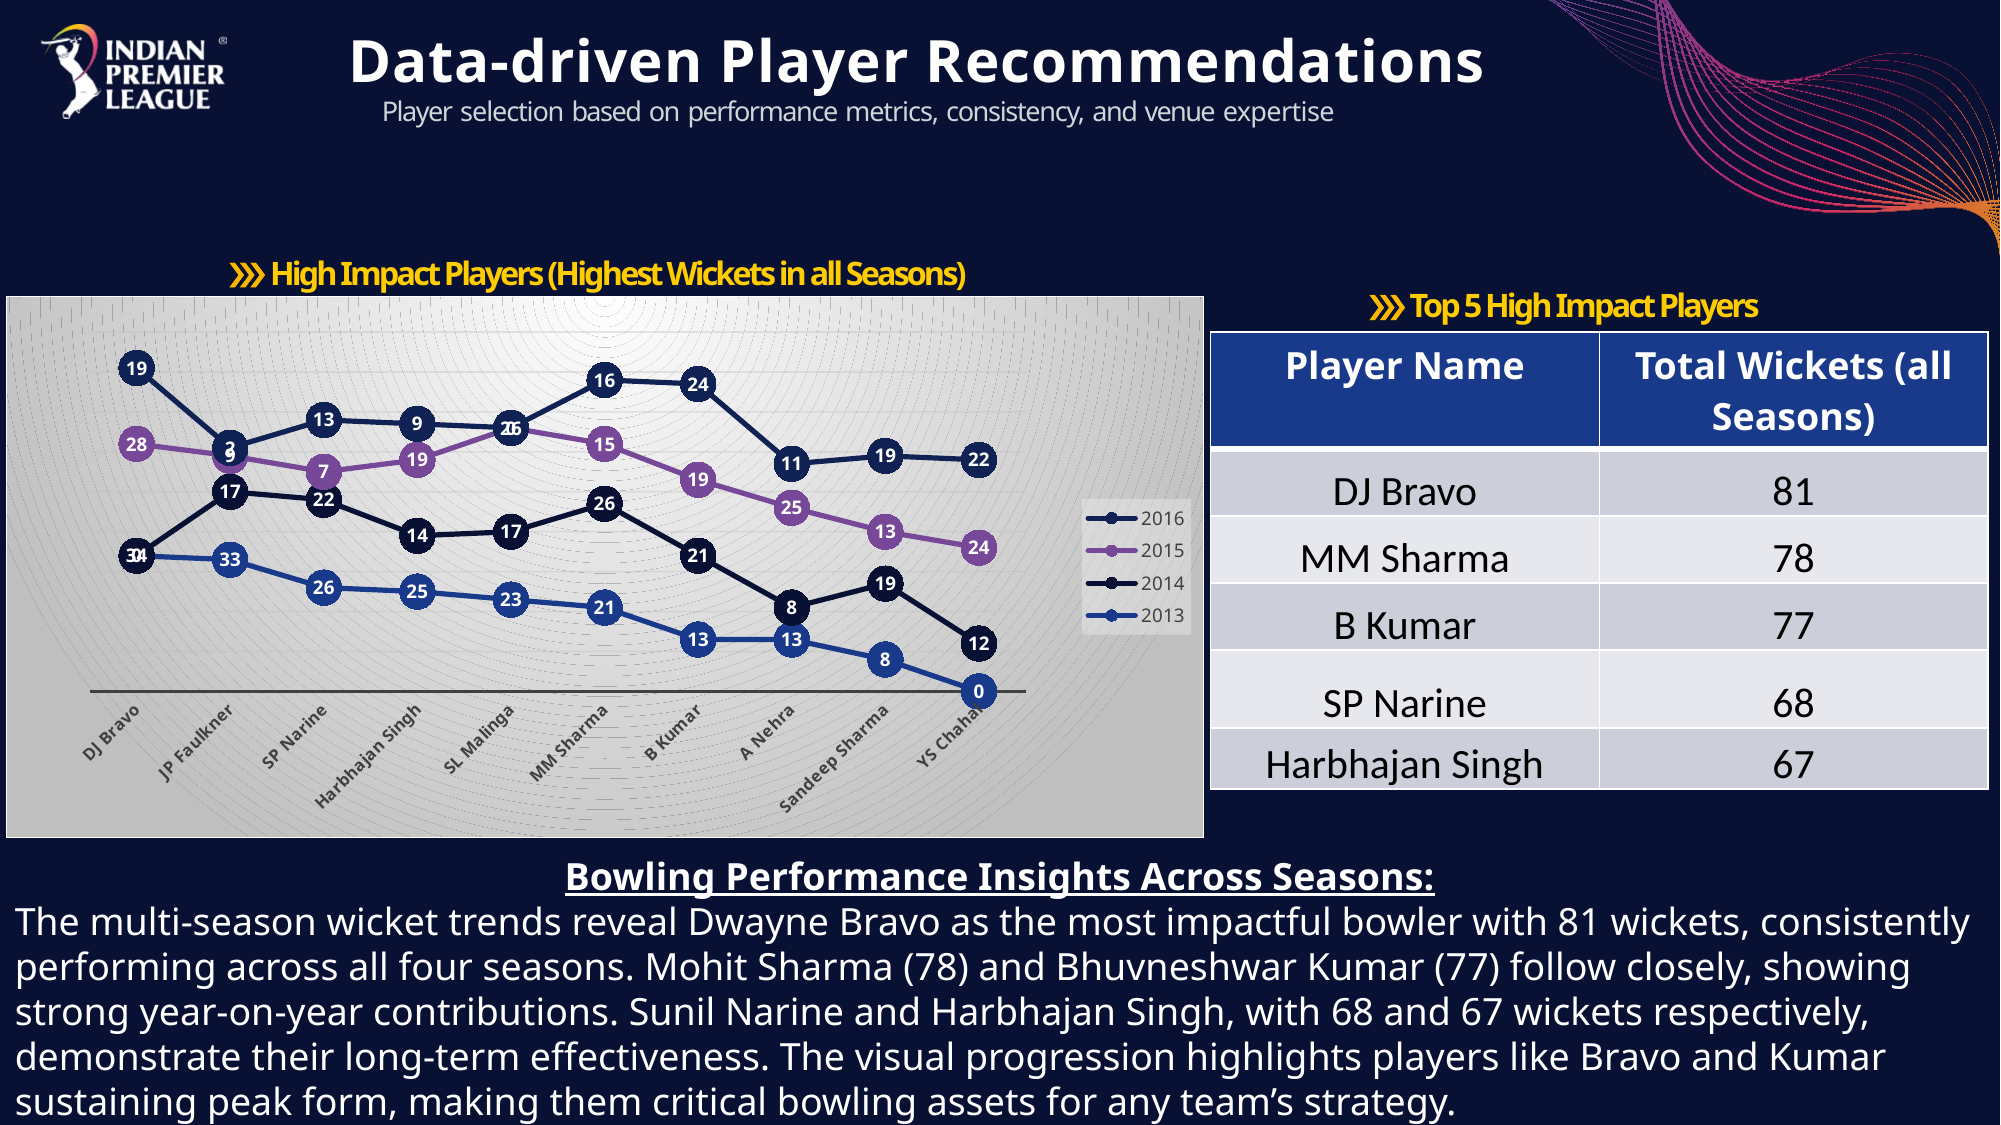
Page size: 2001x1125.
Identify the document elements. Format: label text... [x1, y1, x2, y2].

picture [36, 23, 228, 120]
picture [1548, 0, 2000, 257]
table_cell SP Narine [1211, 651, 1599, 727]
table_cell 78 [1600, 517, 1987, 582]
table_cell B Kumar [1211, 584, 1599, 649]
table_cell 77 [1600, 584, 1987, 649]
picture [225, 253, 269, 294]
table_cell DJ Bravo [1211, 452, 1599, 515]
table_header Total Wickets (all Seasons) [1600, 333, 1987, 446]
text_box High Impact Players (Highest Wickets in all Seasons) [267, 251, 1029, 293]
table_cell 67 [1600, 729, 1987, 788]
table_cell Harbhajan Singh [1211, 729, 1599, 788]
table_header Player Name [1211, 333, 1599, 446]
table_cell MM Sharma [1211, 517, 1599, 582]
chart [4, 294, 1205, 839]
text_box Data-driven Player Recommendations [170, 16, 1548, 102]
text_box Top 5 High Impact Players [1407, 283, 1785, 325]
text_box Bowling Performance Insights Across Seasons: The multi-season wicket trends reveal Dwayne Bravo as the most impactful bowler with 81 wickets, consistently performing across all four seasons. Mohit Sharma (78) and Bhuvneshwar Kumar (77) follow closely, showing strong year-on-year contributions. Sunil Narine and Harbhajan Singh, with 68 and 67 wickets respectively, demonstrate their long-term effectiveness. The visual progression highlights players like Bravo and Kumar sustaining peak form, making them critical bowling assets for any team’s strategy. [0, 845, 2000, 1125]
table_cell 81 [1600, 452, 1987, 515]
picture [1365, 286, 1408, 329]
table_cell 68 [1600, 651, 1987, 727]
text_box Player selection based on performance metrics, consistency, and venue expertise [379, 91, 1396, 127]
